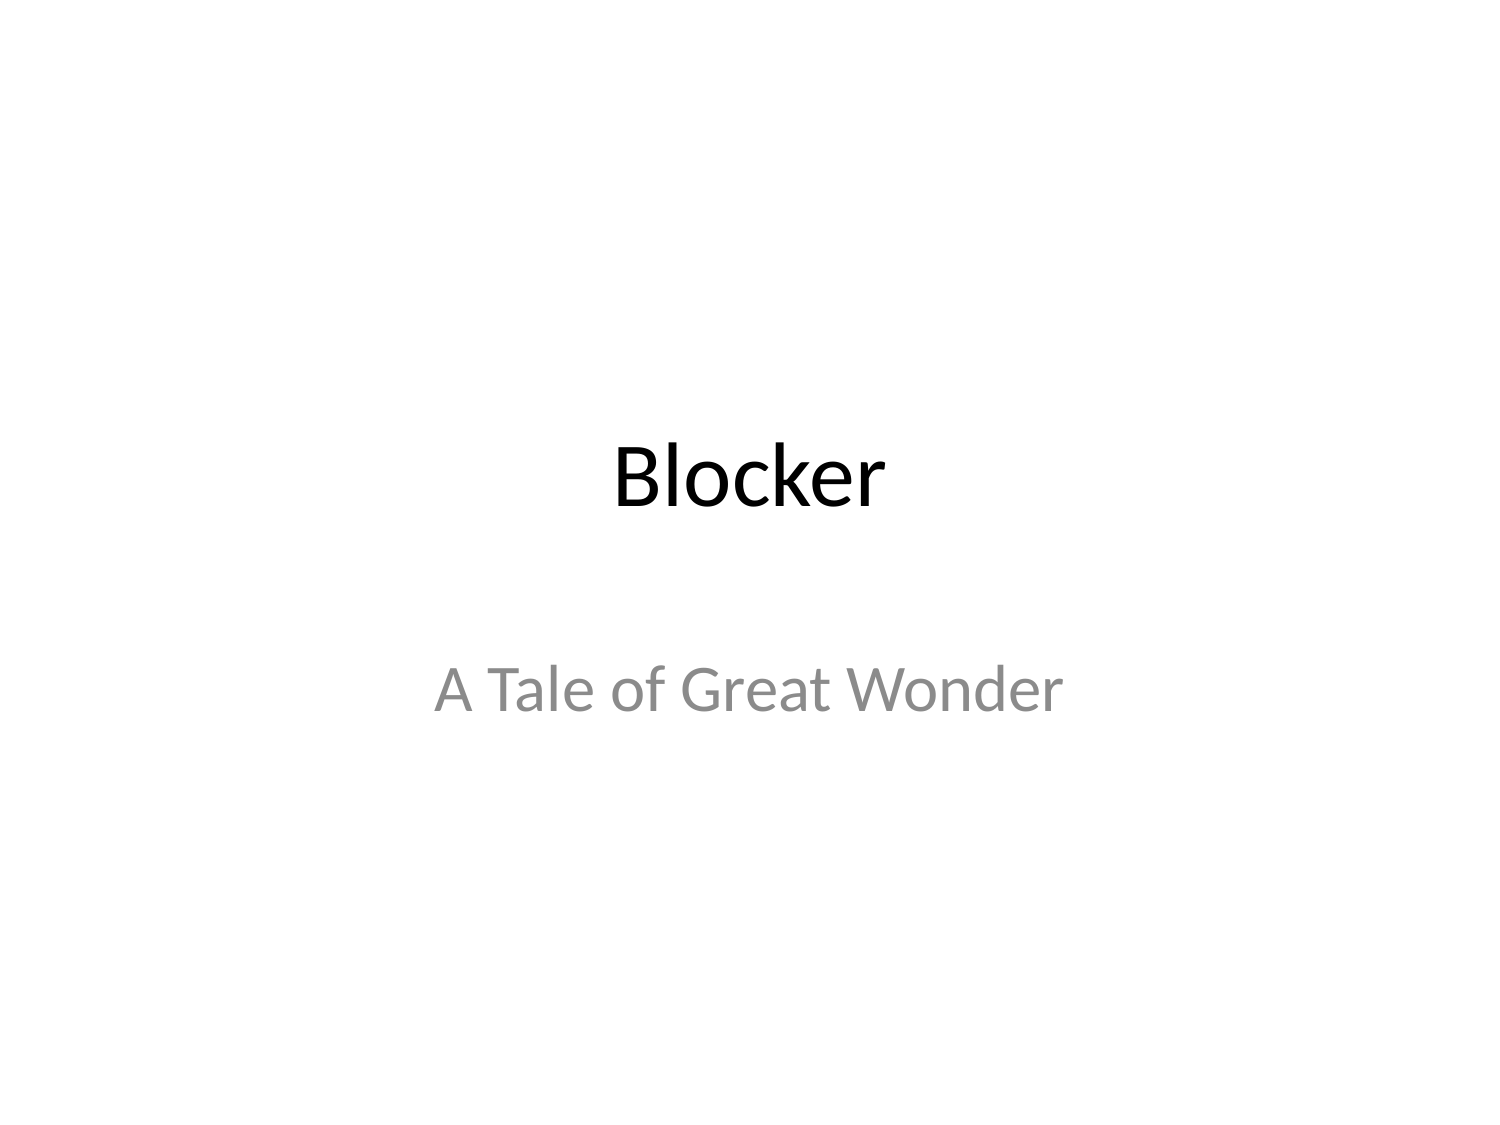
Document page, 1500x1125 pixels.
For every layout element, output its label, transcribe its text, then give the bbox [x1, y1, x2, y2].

subtitle A Tale of Great Wonder [225, 637, 1275, 925]
title Blocker [112, 349, 1388, 591]
